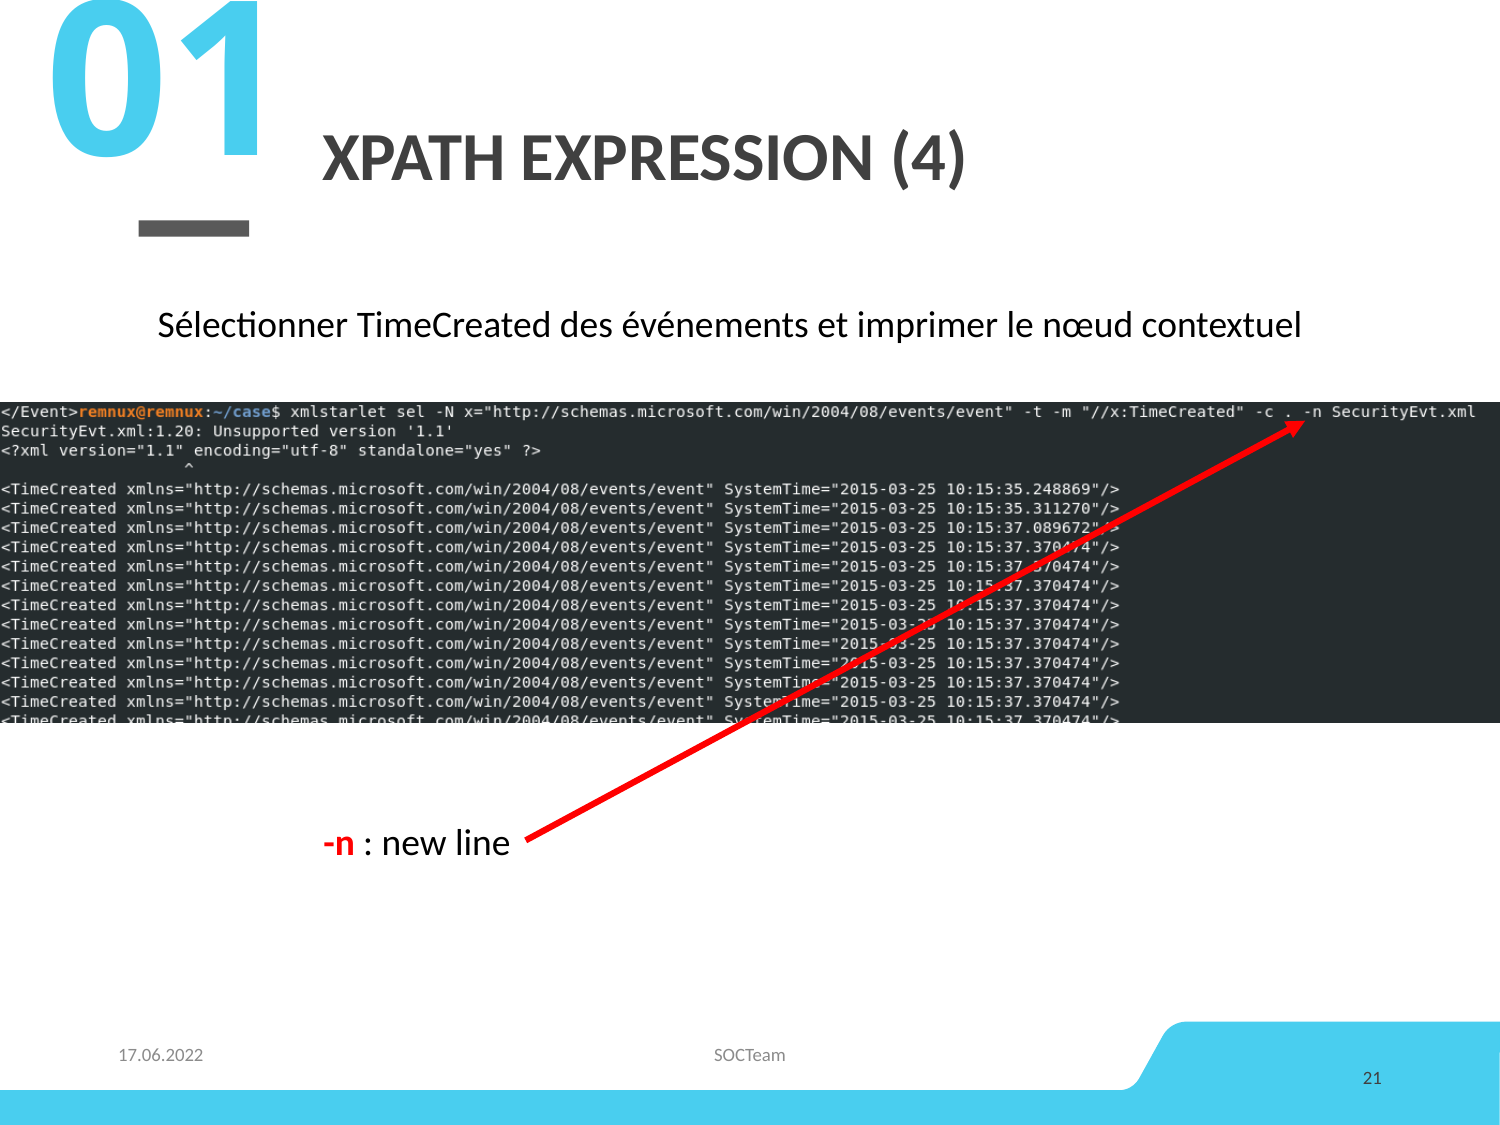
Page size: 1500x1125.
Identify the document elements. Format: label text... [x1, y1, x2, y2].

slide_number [103, 1023, 441, 1084]
list 01 [0, 0, 307, 213]
text_box -n : new line [308, 810, 526, 871]
picture [0, 402, 1500, 723]
footer SOCTeam [496, 1023, 1004, 1084]
title Xpath expression (4) [307, 59, 1459, 257]
slide_number 21 [1059, 1047, 1397, 1108]
text_box Sélectionner TimeCreated des événements et imprimer le nœud contextuel [142, 292, 1319, 353]
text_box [527, 420, 1306, 841]
